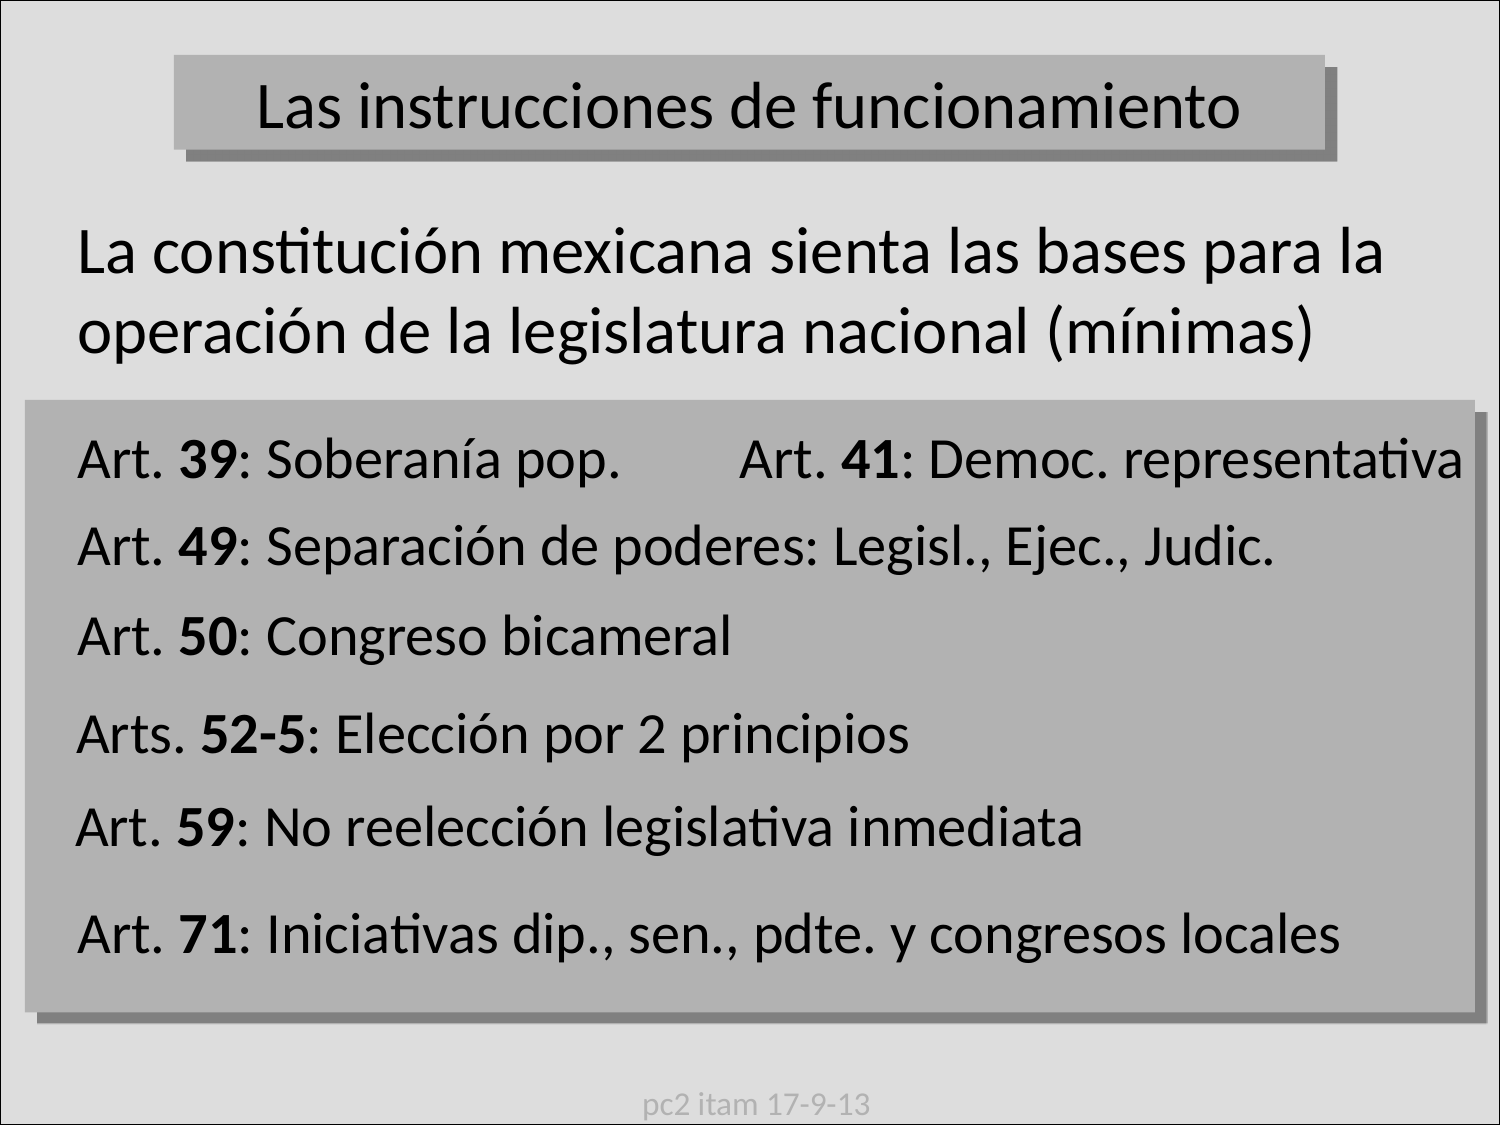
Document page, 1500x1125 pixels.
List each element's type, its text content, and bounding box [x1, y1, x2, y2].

text_box [24, 399, 1475, 1013]
text_box La constitución mexicana sienta las bases para la operación de la legislatura nacional (mínimas) [62, 199, 1439, 375]
text_box Las instrucciones de funcionamiento [173, 54, 1325, 150]
text_box Arts. 52-5: Elección por 2 principios [61, 687, 1438, 773]
text_box Art. 49: Separación de poderes: Legisl., Ejec., Judic. [62, 500, 1439, 585]
text_box Art. 71: Iniciativas dip., sen., pdte. y congresos locales [62, 887, 1439, 973]
text_box Art. 41: Democ. representativa [725, 412, 1500, 498]
text_box Art. 59: No reelección legislativa inmediata [60, 780, 1437, 866]
text_box Art. 39: Soberanía pop. [62, 412, 700, 498]
text_box Art. 50: Congreso bicameral [62, 589, 1439, 675]
